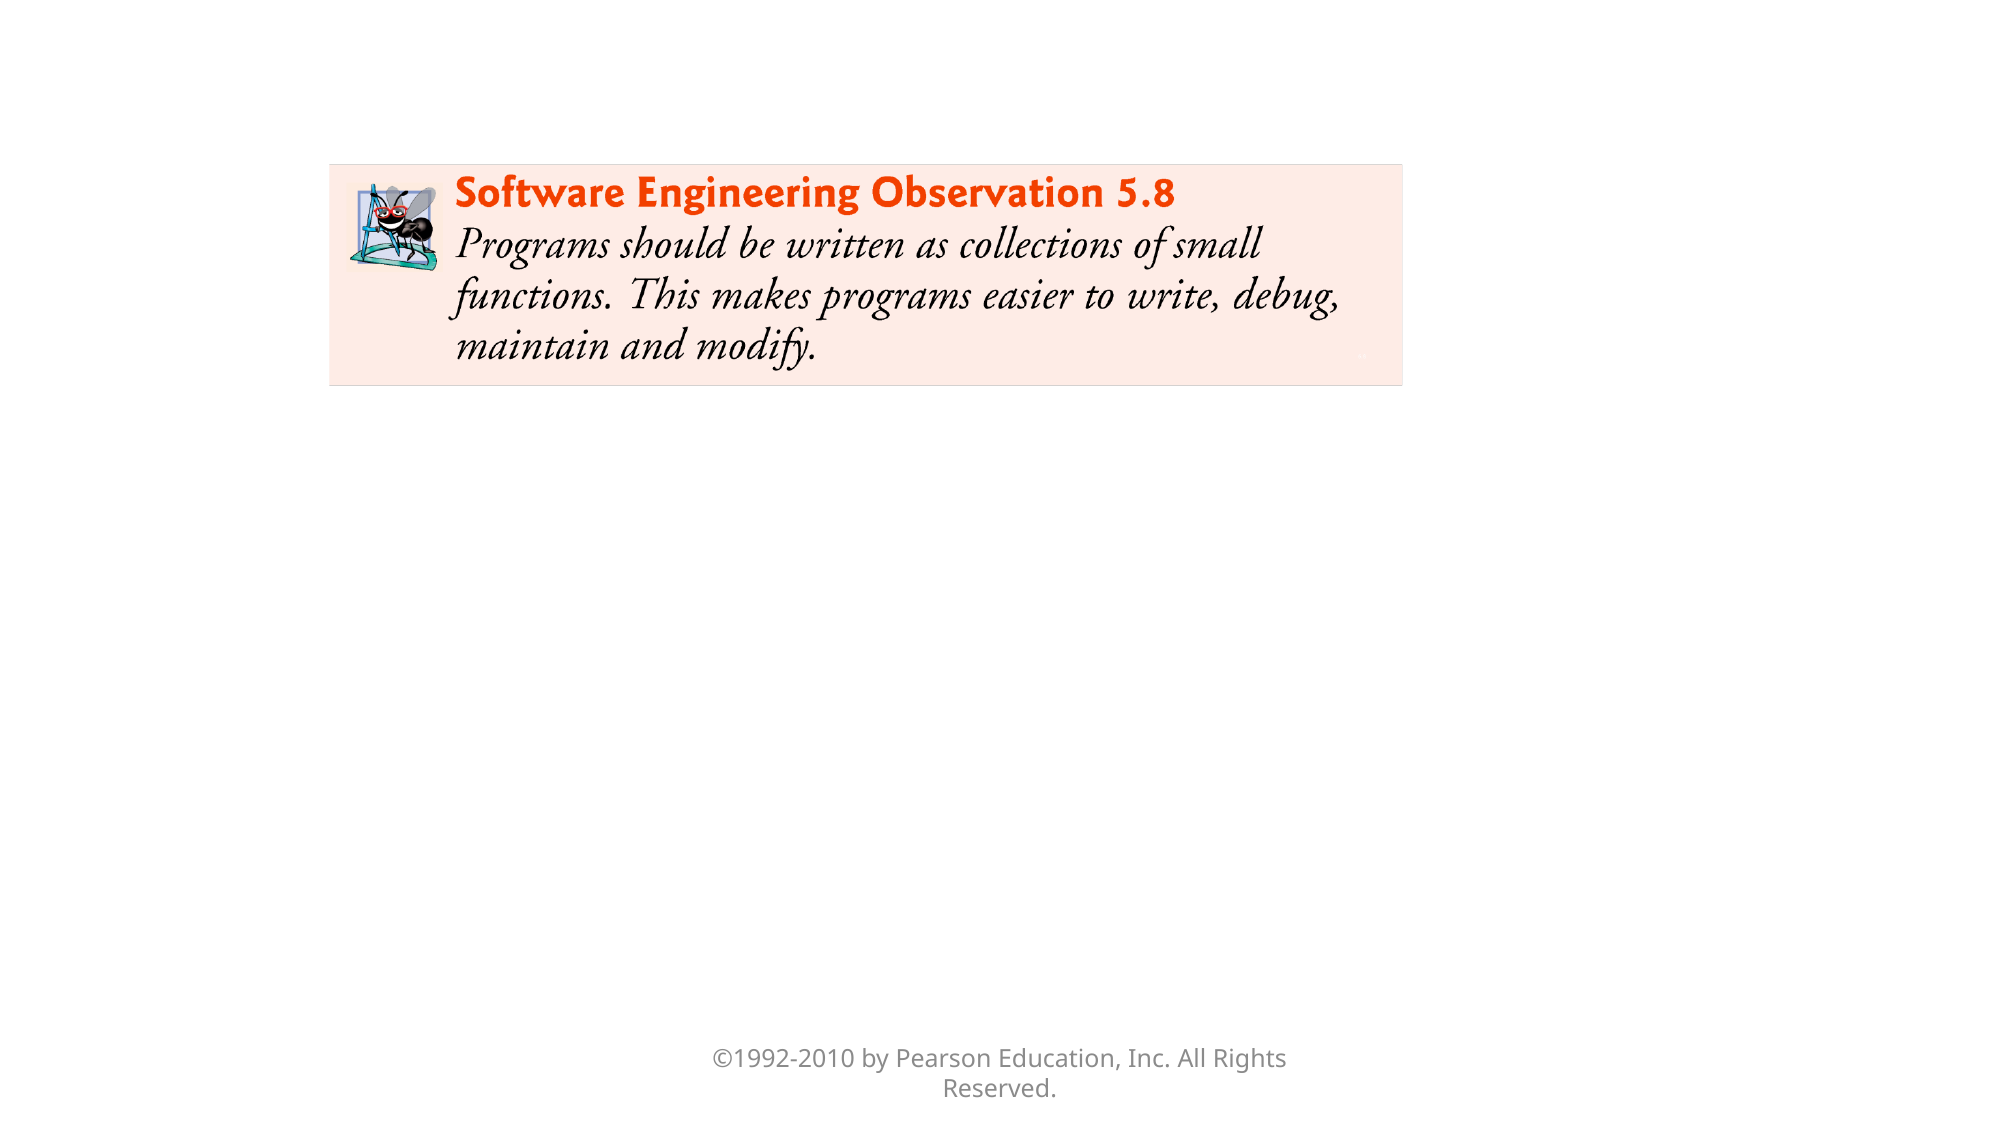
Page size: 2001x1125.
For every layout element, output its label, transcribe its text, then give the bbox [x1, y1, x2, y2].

picture [249, 106, 1750, 1018]
footer ©1992-2010 by Pearson Education, Inc. All Rights Reserved. [662, 1042, 1338, 1103]
